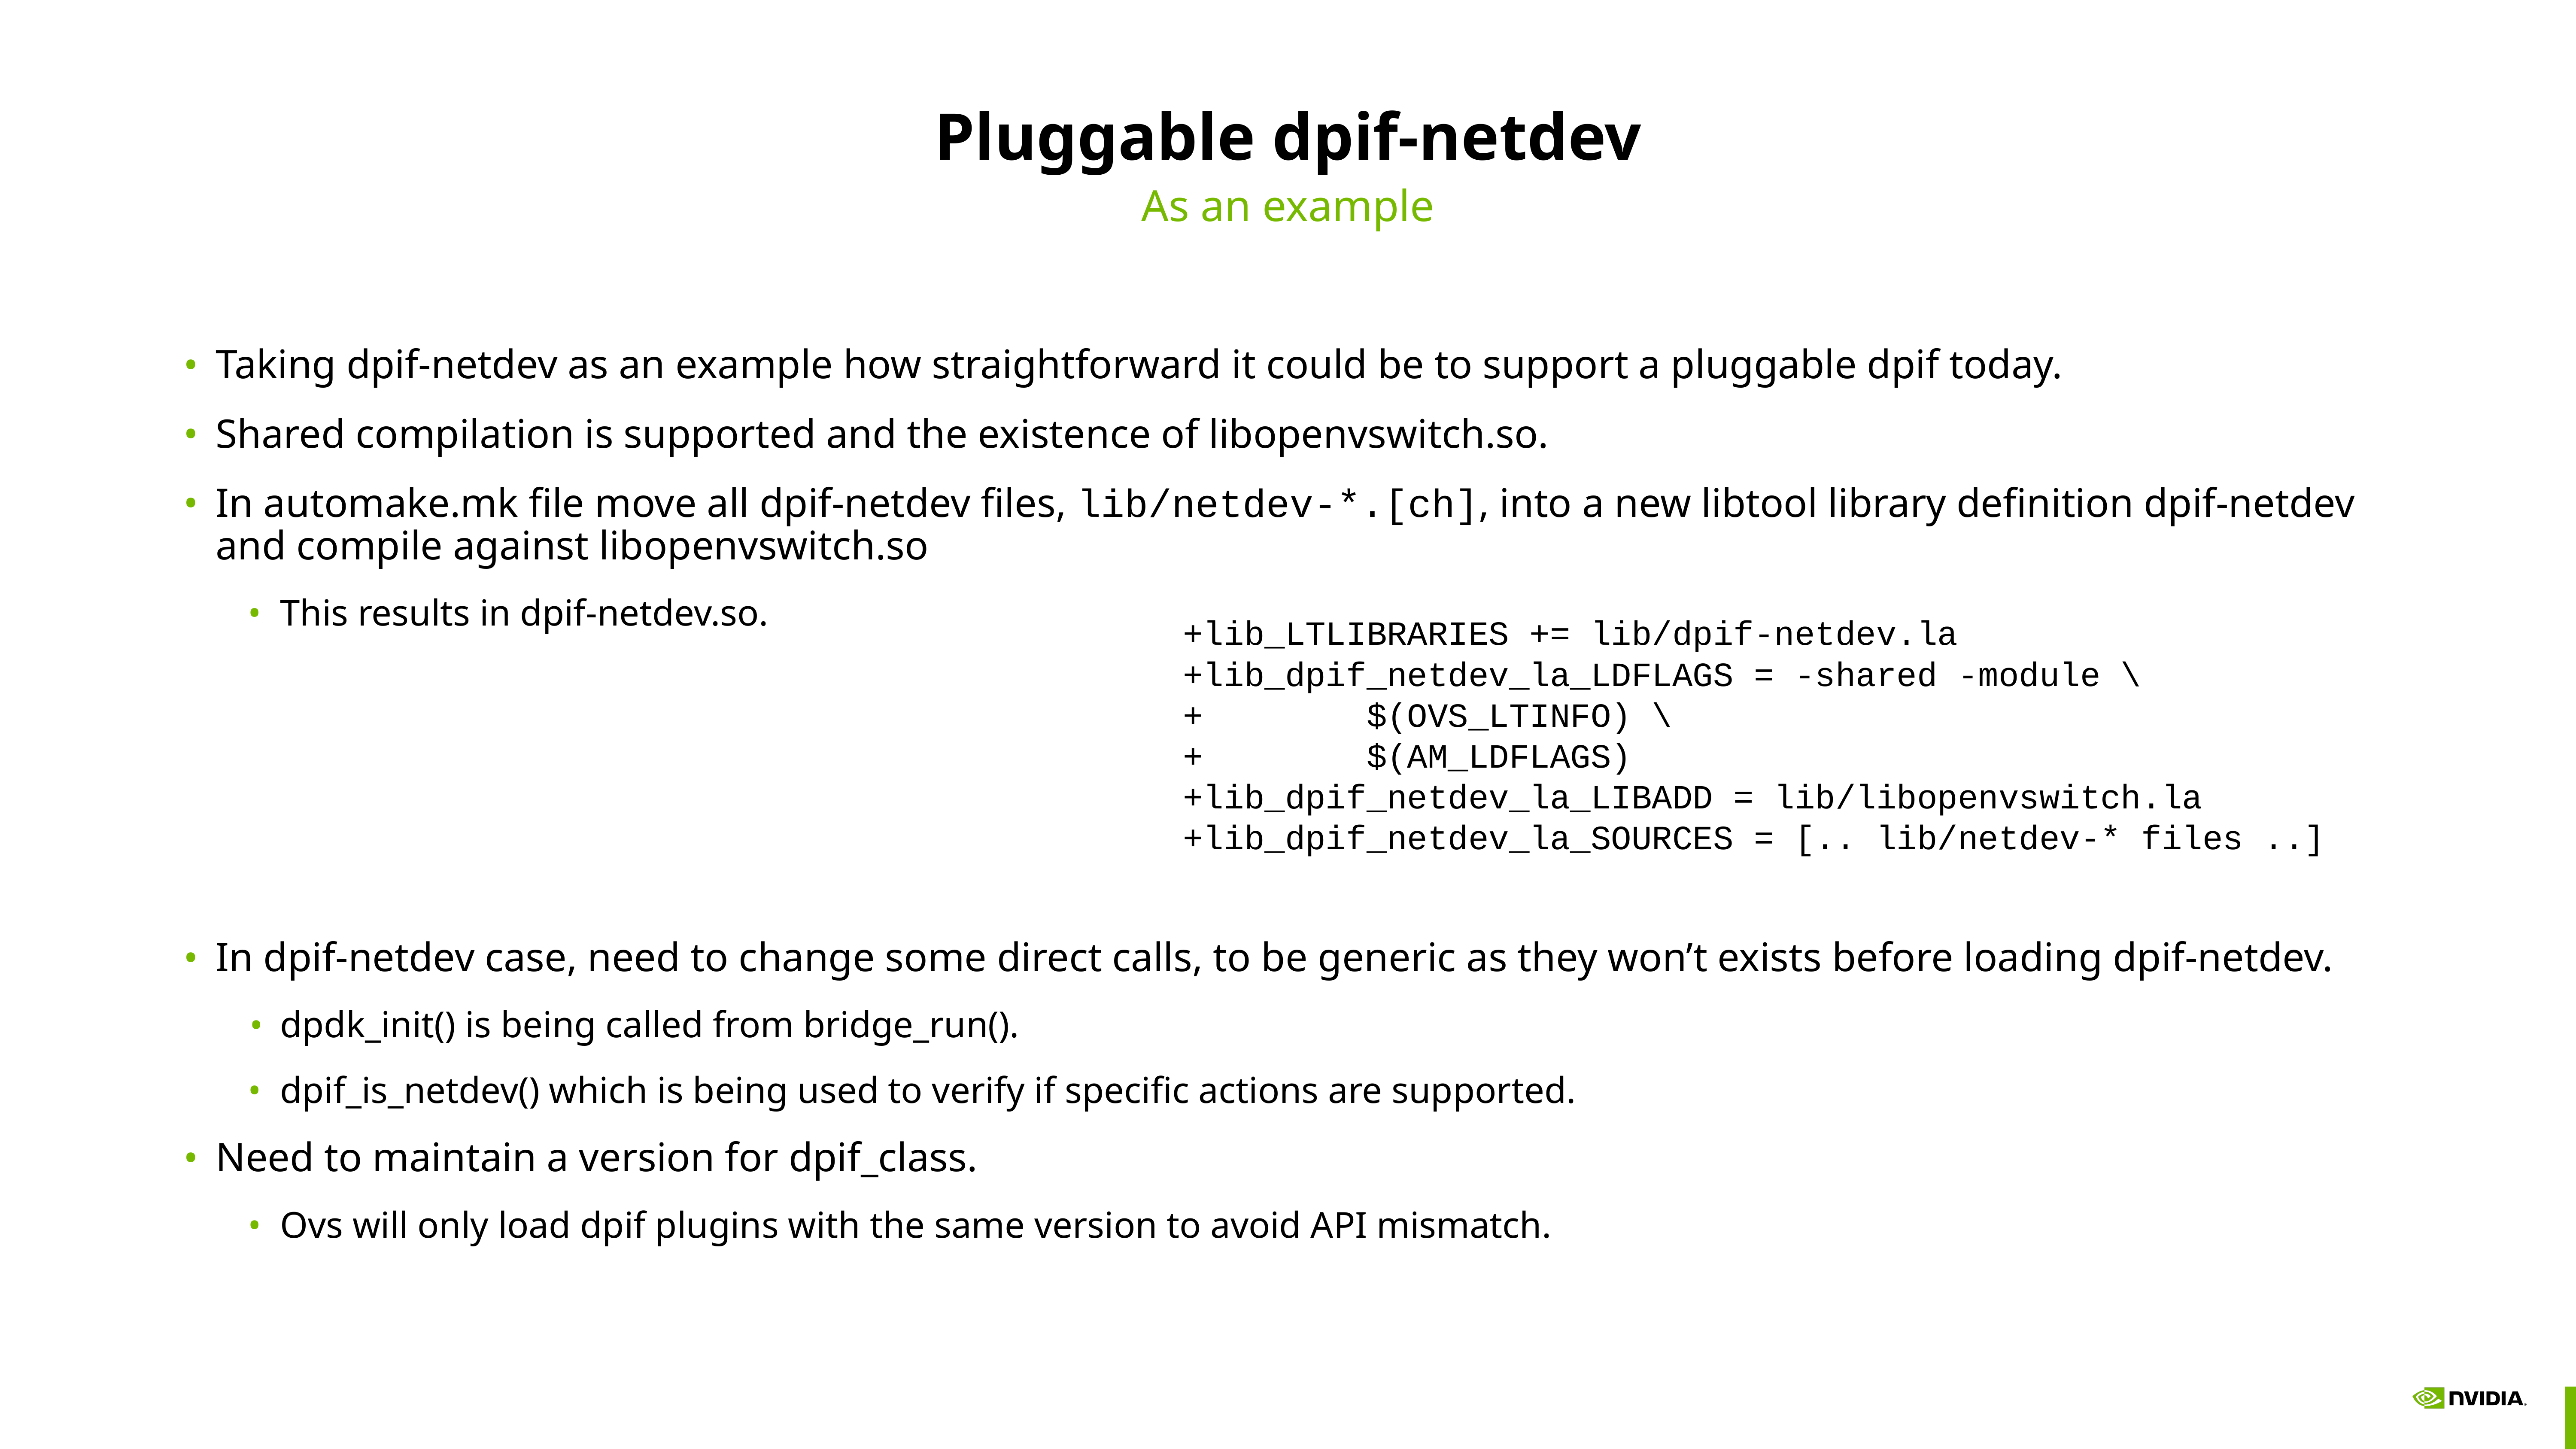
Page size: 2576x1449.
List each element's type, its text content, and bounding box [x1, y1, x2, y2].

picture [2399, 1373, 2540, 1422]
subtitle As an example [177, 177, 2399, 274]
title Pluggable dpif-netdev [177, 0, 2399, 177]
text_box +lib_LTLIBRARIES += lib/dpif-netdev.la +lib_dpif_netdev_la_LDFLAGS = -shared -module \ + $(OVS_LTINFO) \ + $(AM_LDFLAGS) +lib_dpif_netdev_la_LIBADD = lib/libopenvswitch.la +lib_dpif_netdev_la_SOURCES = [.. lib/netdev-* files ..] [1176, 605, 2355, 903]
list Taking dpif-netdev as an example how straightforward it could be to support a pluggable dpif today. Shared compilation is supported and the existence of libopenvswitch.so. In automake.mk file move all dpif-netdev files, lib/netdev-*.[ch], into a new libtool library definition dpif-netdev and compile against libopenvswitch.so This results in dpif-netdev.so. In dpif-netdev case, need to change some direct calls, to be generic as they won’t exists before loading dpif-netdev. dpdk_init() is being called from bridge_run(). dpif_is_netdev() which is being used to verify if specific actions are supported. Need to maintain a version for dpif_class. Ovs will only load dpif plugins with the same version to avoid API mismatch. [177, 341, 2399, 1303]
